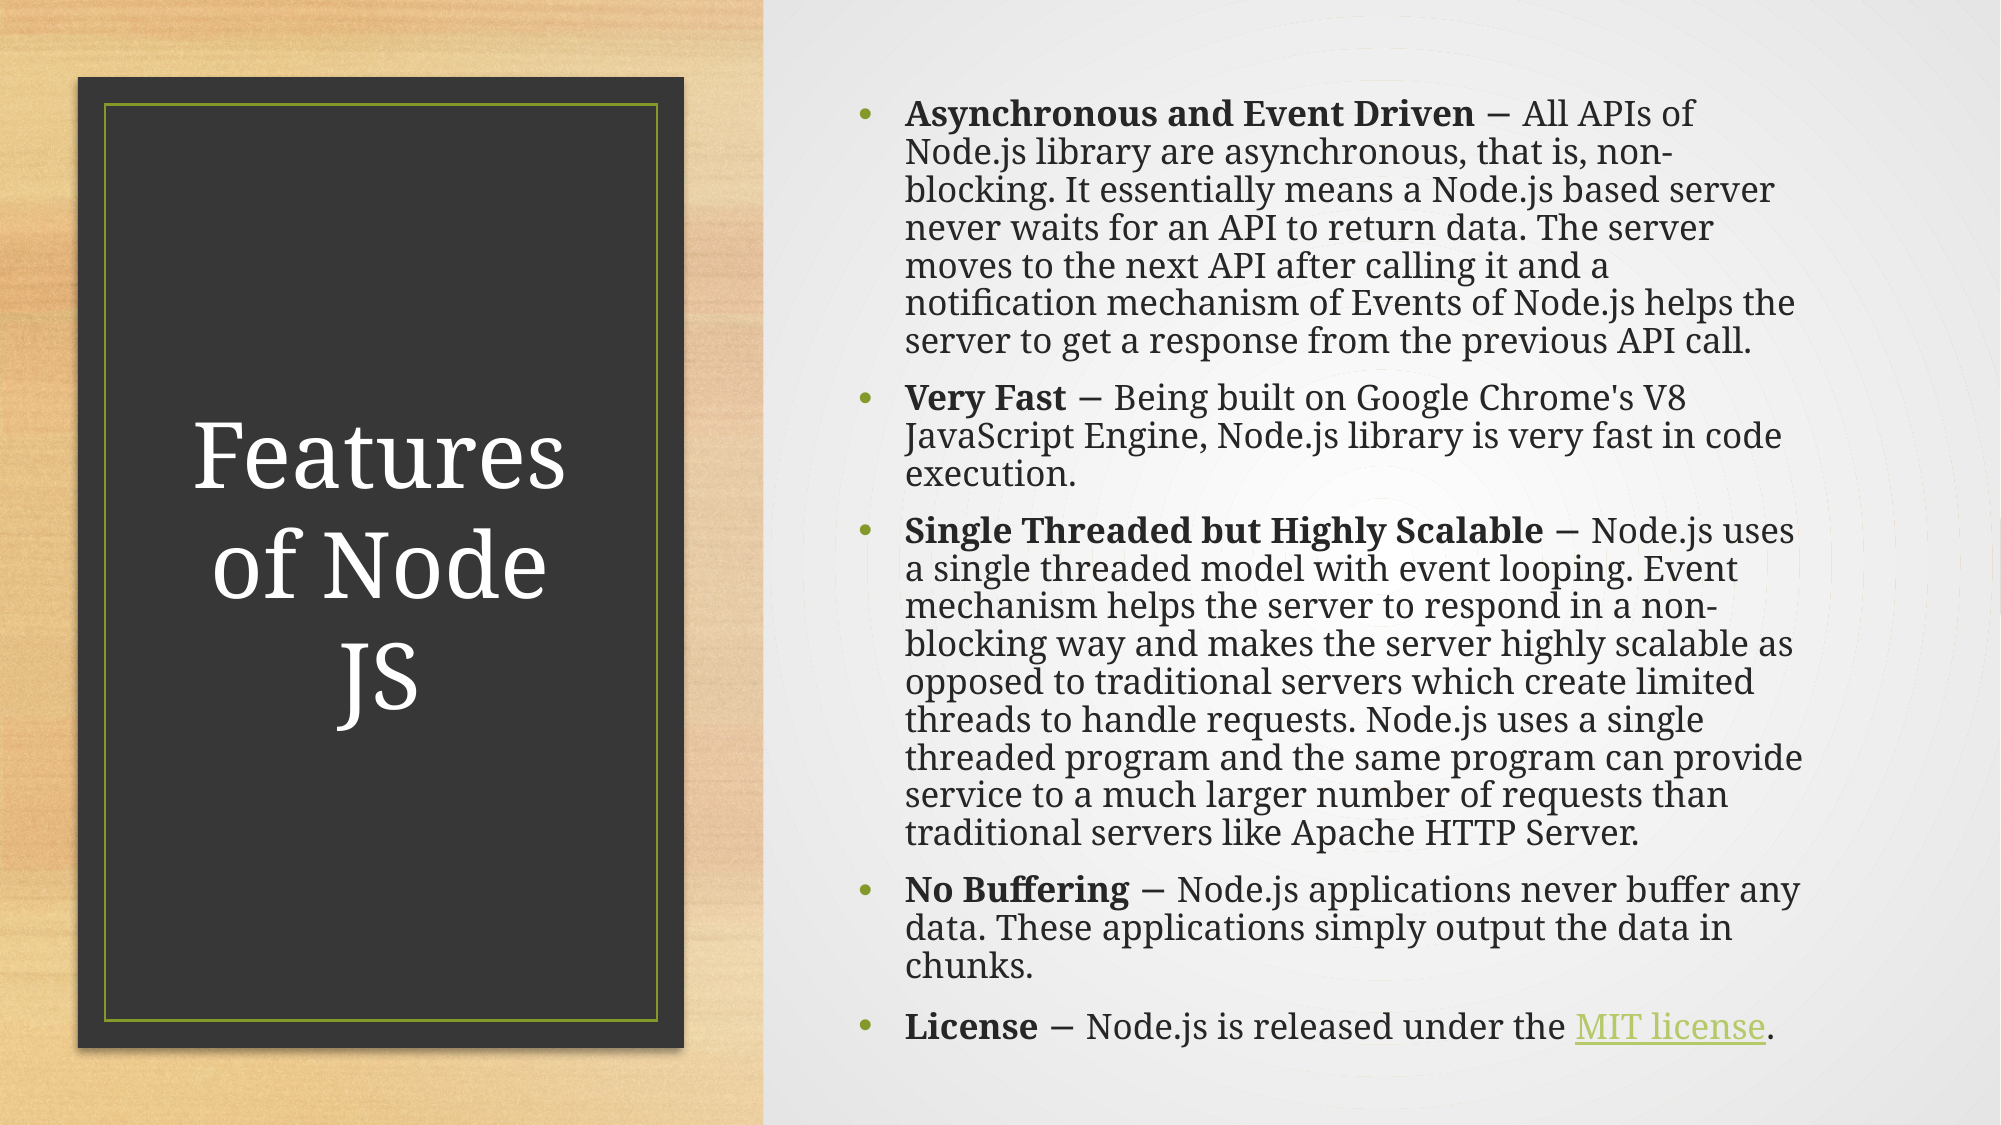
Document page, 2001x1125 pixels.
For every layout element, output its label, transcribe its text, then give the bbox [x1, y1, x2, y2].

title Features of Node JS [156, 156, 605, 968]
list Asynchronous and Event Driven − All APIs of Node.js library are asynchronous, that is, non-blocking. It essentially means a Node.js based server never waits for an API to return data. The server moves to the next API after calling it and a notification mechanism of Events of Node.js helps the server to get a response from the previous API call. Very Fast − Being built on Google Chrome's V8 JavaScript Engine, Node.js library is very fast in code execution. Single Threaded but Highly Scalable − Node.js uses a single threaded model with event looping. Event mechanism helps the server to respond in a non-blocking way and makes the server highly scalable as opposed to traditional servers which create limited threads to handle requests. Node.js uses a single threaded program and the same program can provide service to a much larger number of requests than traditional servers like Apache HTTP Server. No Buffering − Node.js applications never buffer any data. These applications simply output the data in chunks. License − Node.js is released under the MIT license. [843, 77, 1820, 1125]
text_box [77, 76, 685, 1049]
text_box [104, 103, 658, 1021]
text_box [0, 0, 762, 1125]
text_box [762, 0, 2000, 1125]
